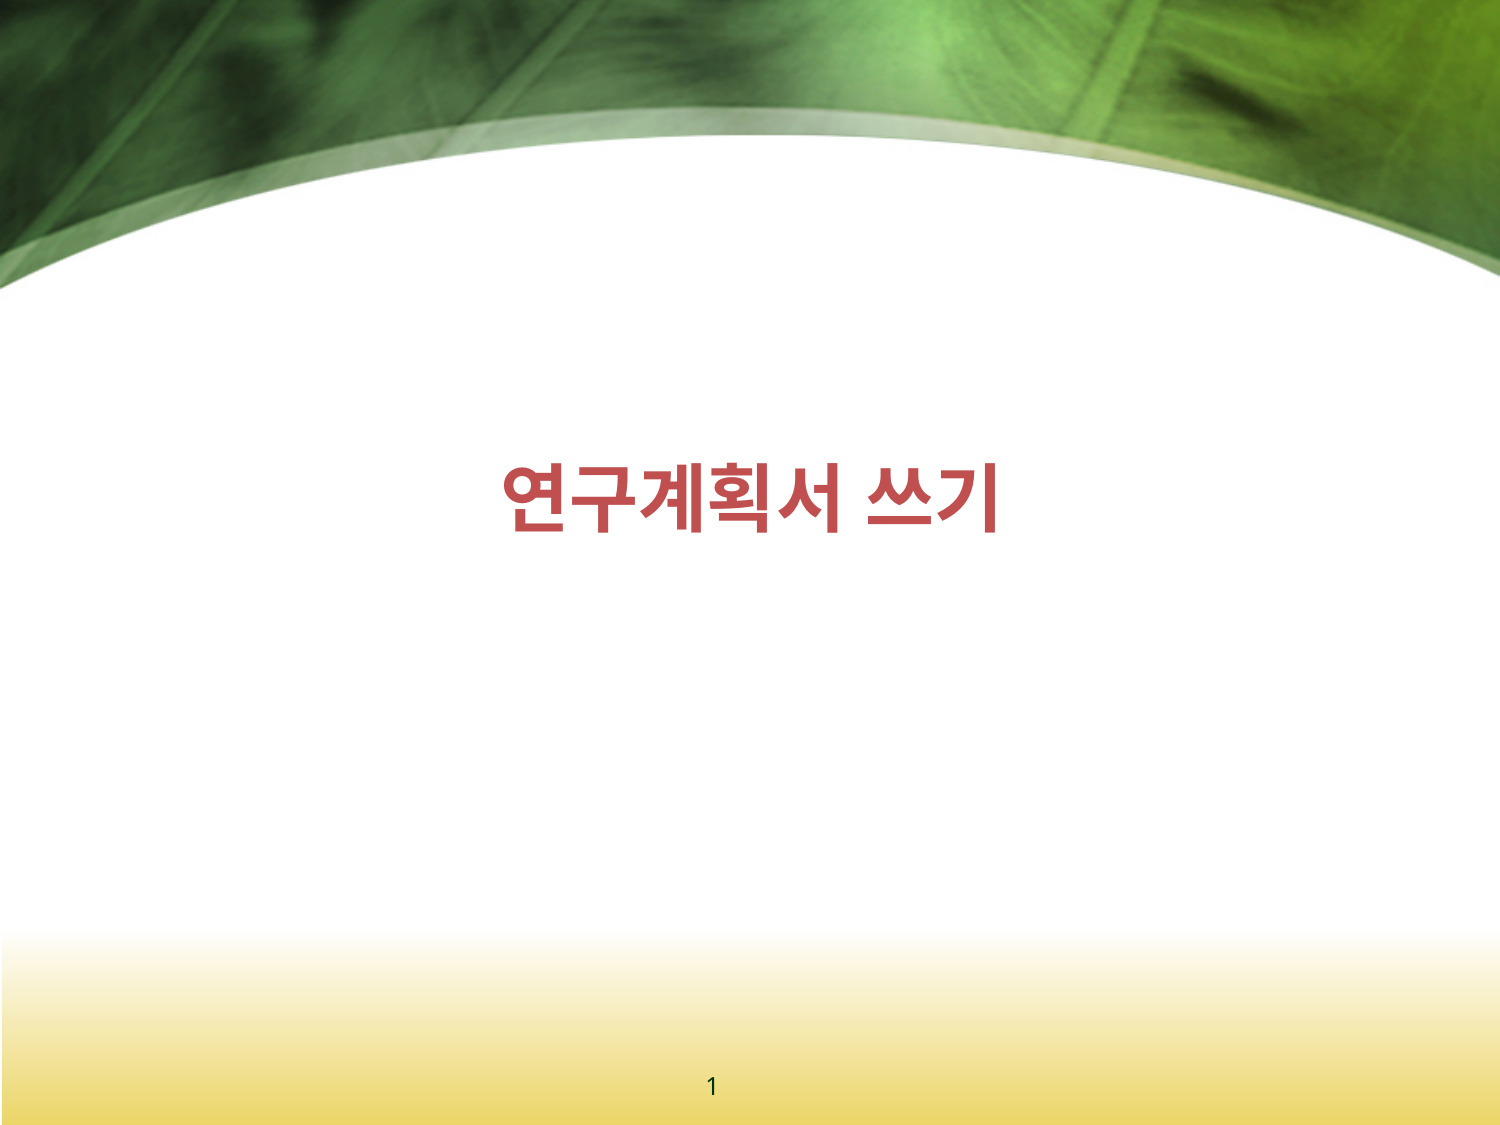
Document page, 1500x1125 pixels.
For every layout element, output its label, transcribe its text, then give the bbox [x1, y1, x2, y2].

list 연구계획서 쓰기 [100, 255, 1426, 1038]
picture [0, 0, 1500, 468]
slide_number 1 [537, 1062, 888, 1113]
title [88, 18, 1436, 120]
